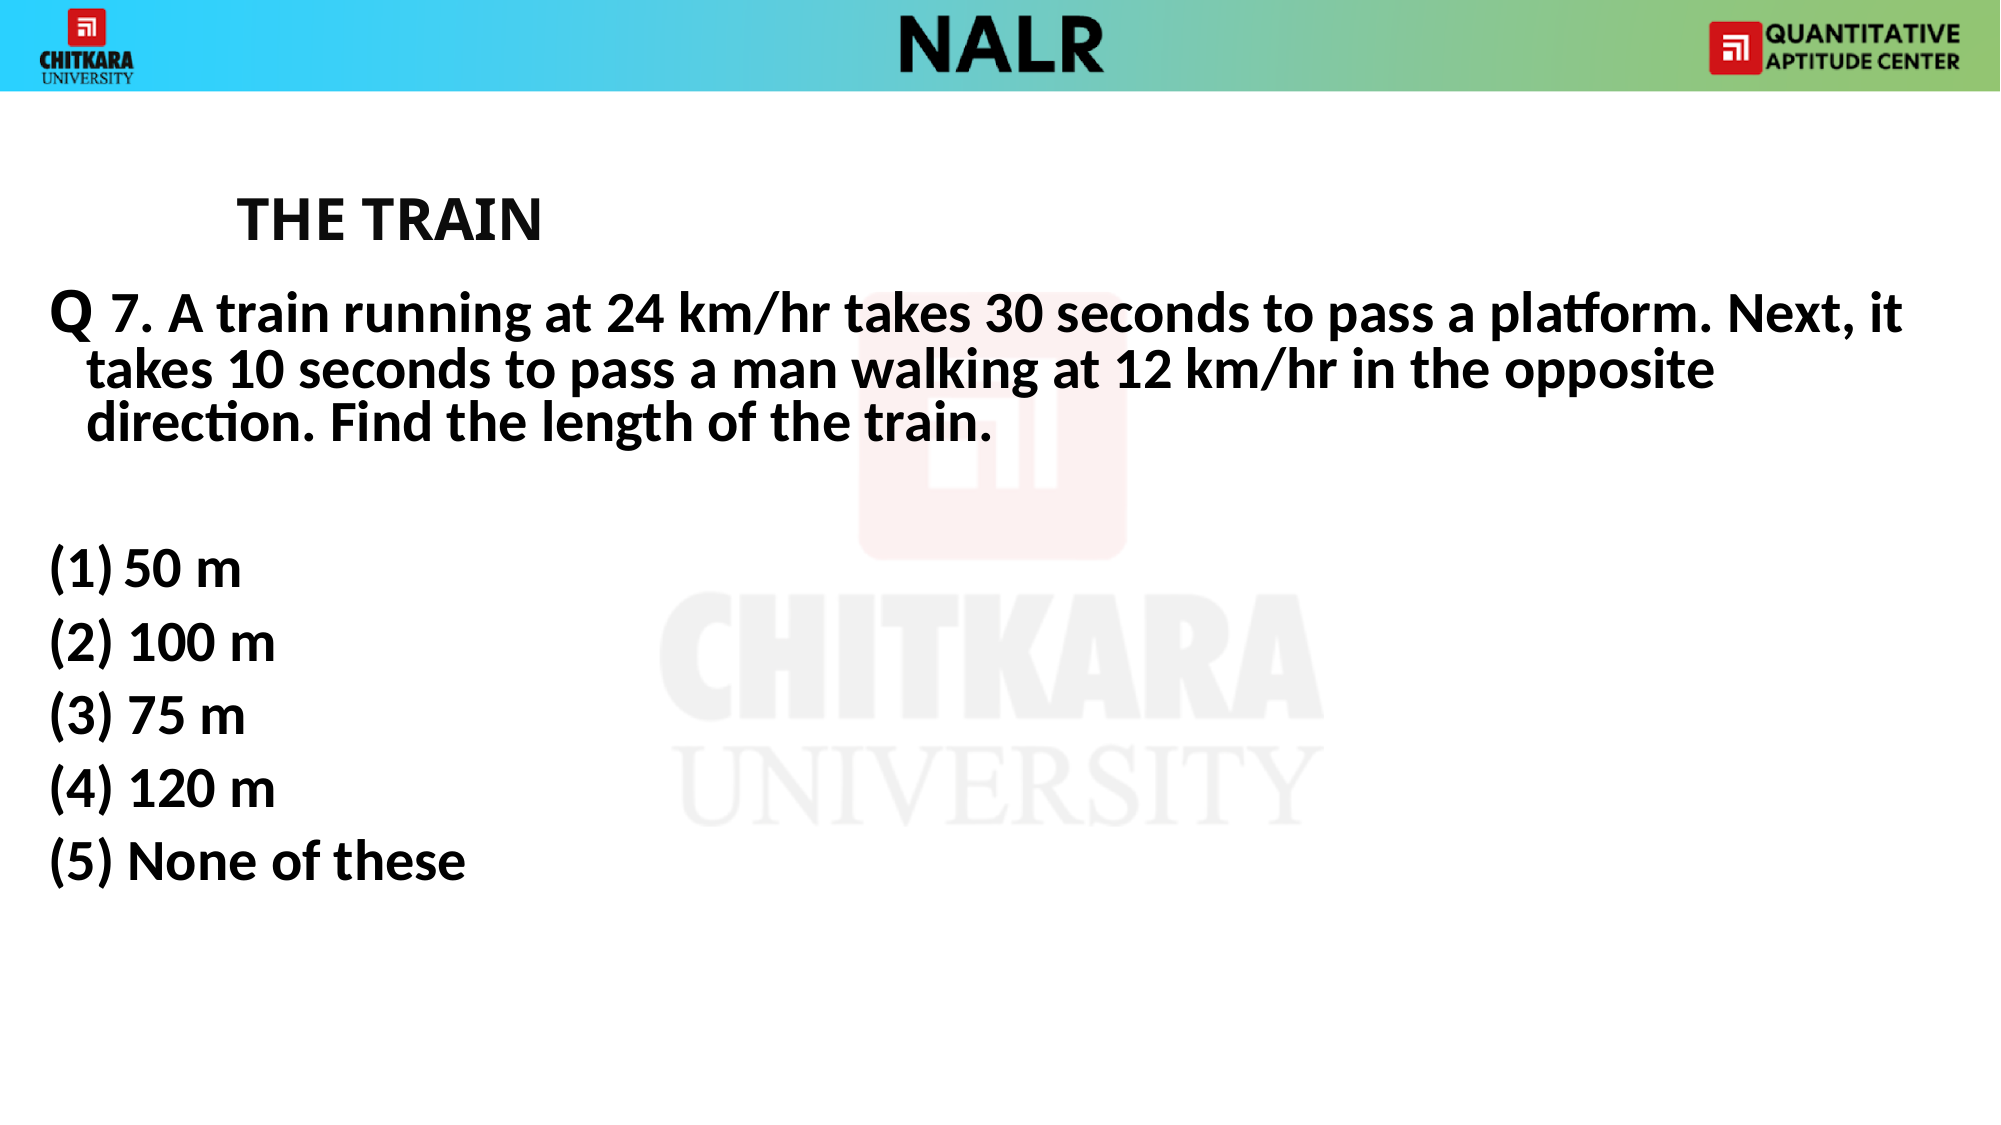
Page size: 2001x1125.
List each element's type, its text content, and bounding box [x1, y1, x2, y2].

picture [0, 0, 2000, 1125]
title [41, 31, 1959, 142]
list THE TRAIN Q 7. A train running at 24 km/hr takes 30 seconds to pass a platform. Next, it takes 10 seconds to pass a man walking at 12 km/hr in the opposite direction. Find the length of the train. 50 m (2) 100 m (3) 75 m (4) 120 m (5) None of these [33, 175, 1959, 1053]
